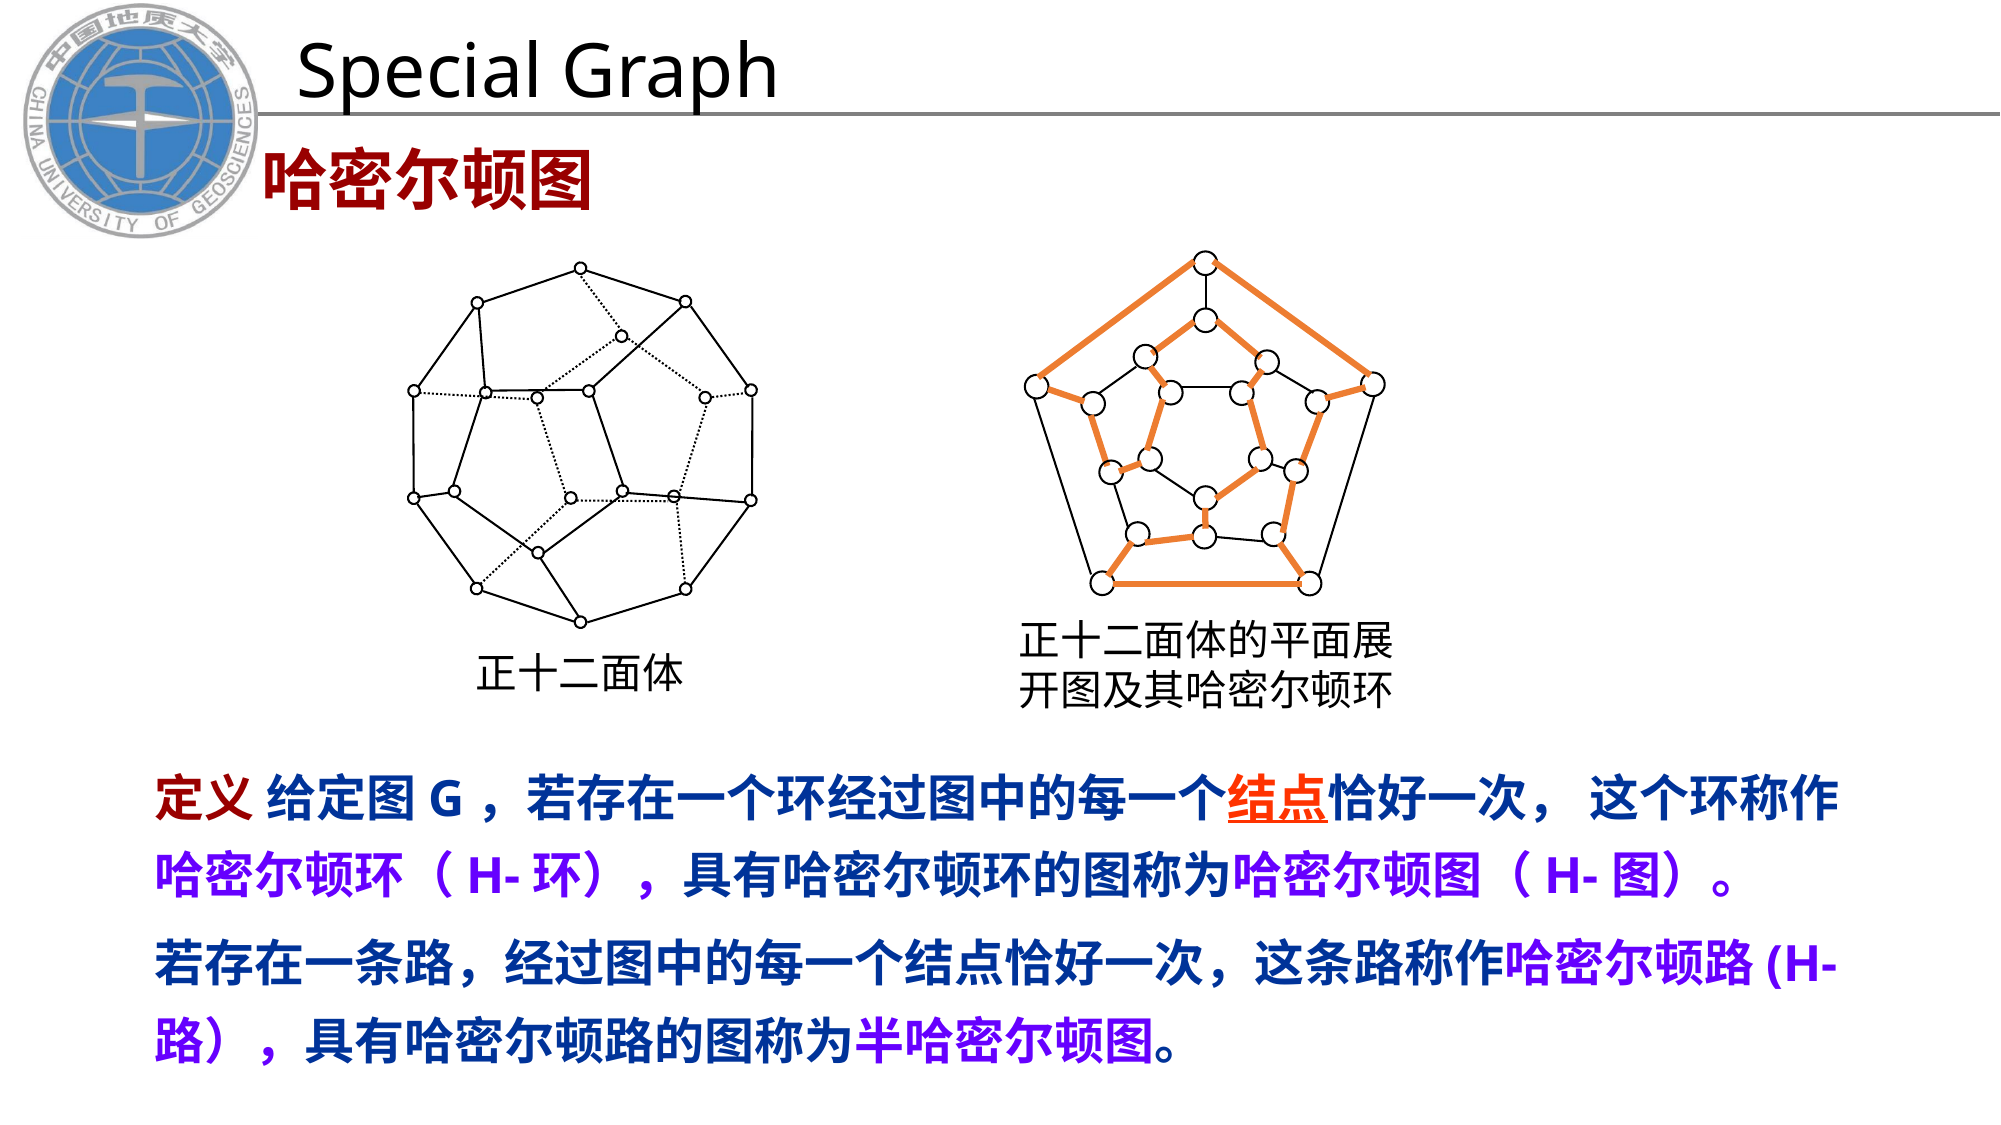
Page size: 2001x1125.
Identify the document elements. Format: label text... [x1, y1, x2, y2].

picture [21, 3, 258, 239]
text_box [1012, 250, 1401, 766]
text_box 定义 给定图G，若存在一个环经过图中的每一个结点恰好一次， 这个环称作哈密尔顿环（H-环），具有哈密尔顿环的图称为哈密尔顿图（H-图）。 若存在一条路，经过图中的每一个结点恰好一次，这条路称作哈密尔顿路(H-路），具有哈密尔顿路的图称为半哈密尔顿图。 [139, 740, 1855, 1112]
text_box 哈密尔顿图 [214, 100, 1490, 255]
text_box Special Graph [281, 15, 1575, 120]
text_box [398, 258, 768, 748]
